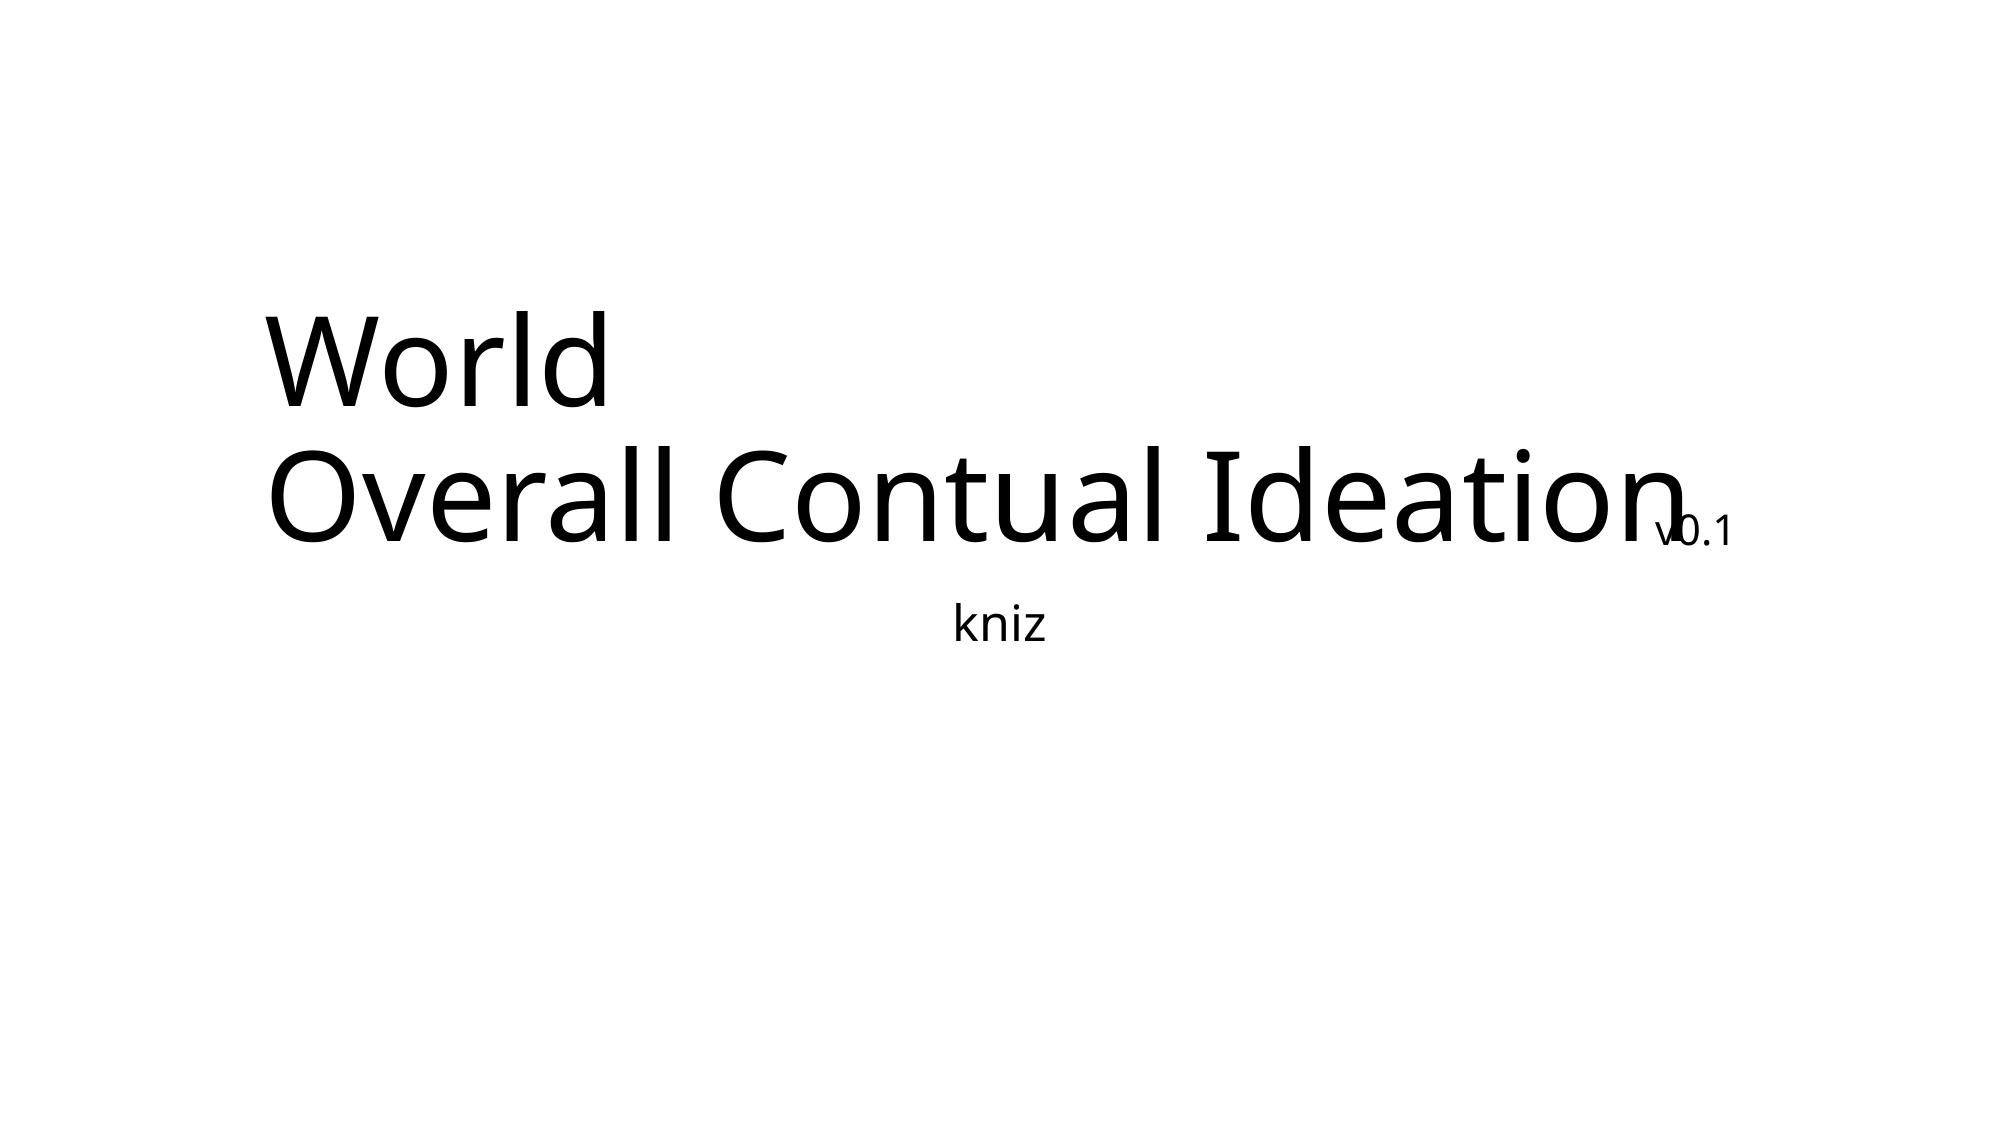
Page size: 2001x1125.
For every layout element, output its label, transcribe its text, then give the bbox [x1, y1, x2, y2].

subtitle kniz [249, 590, 1750, 863]
text_box v0.1 [1630, 501, 1762, 563]
title World Overall Contual Ideation [249, 184, 1750, 576]
